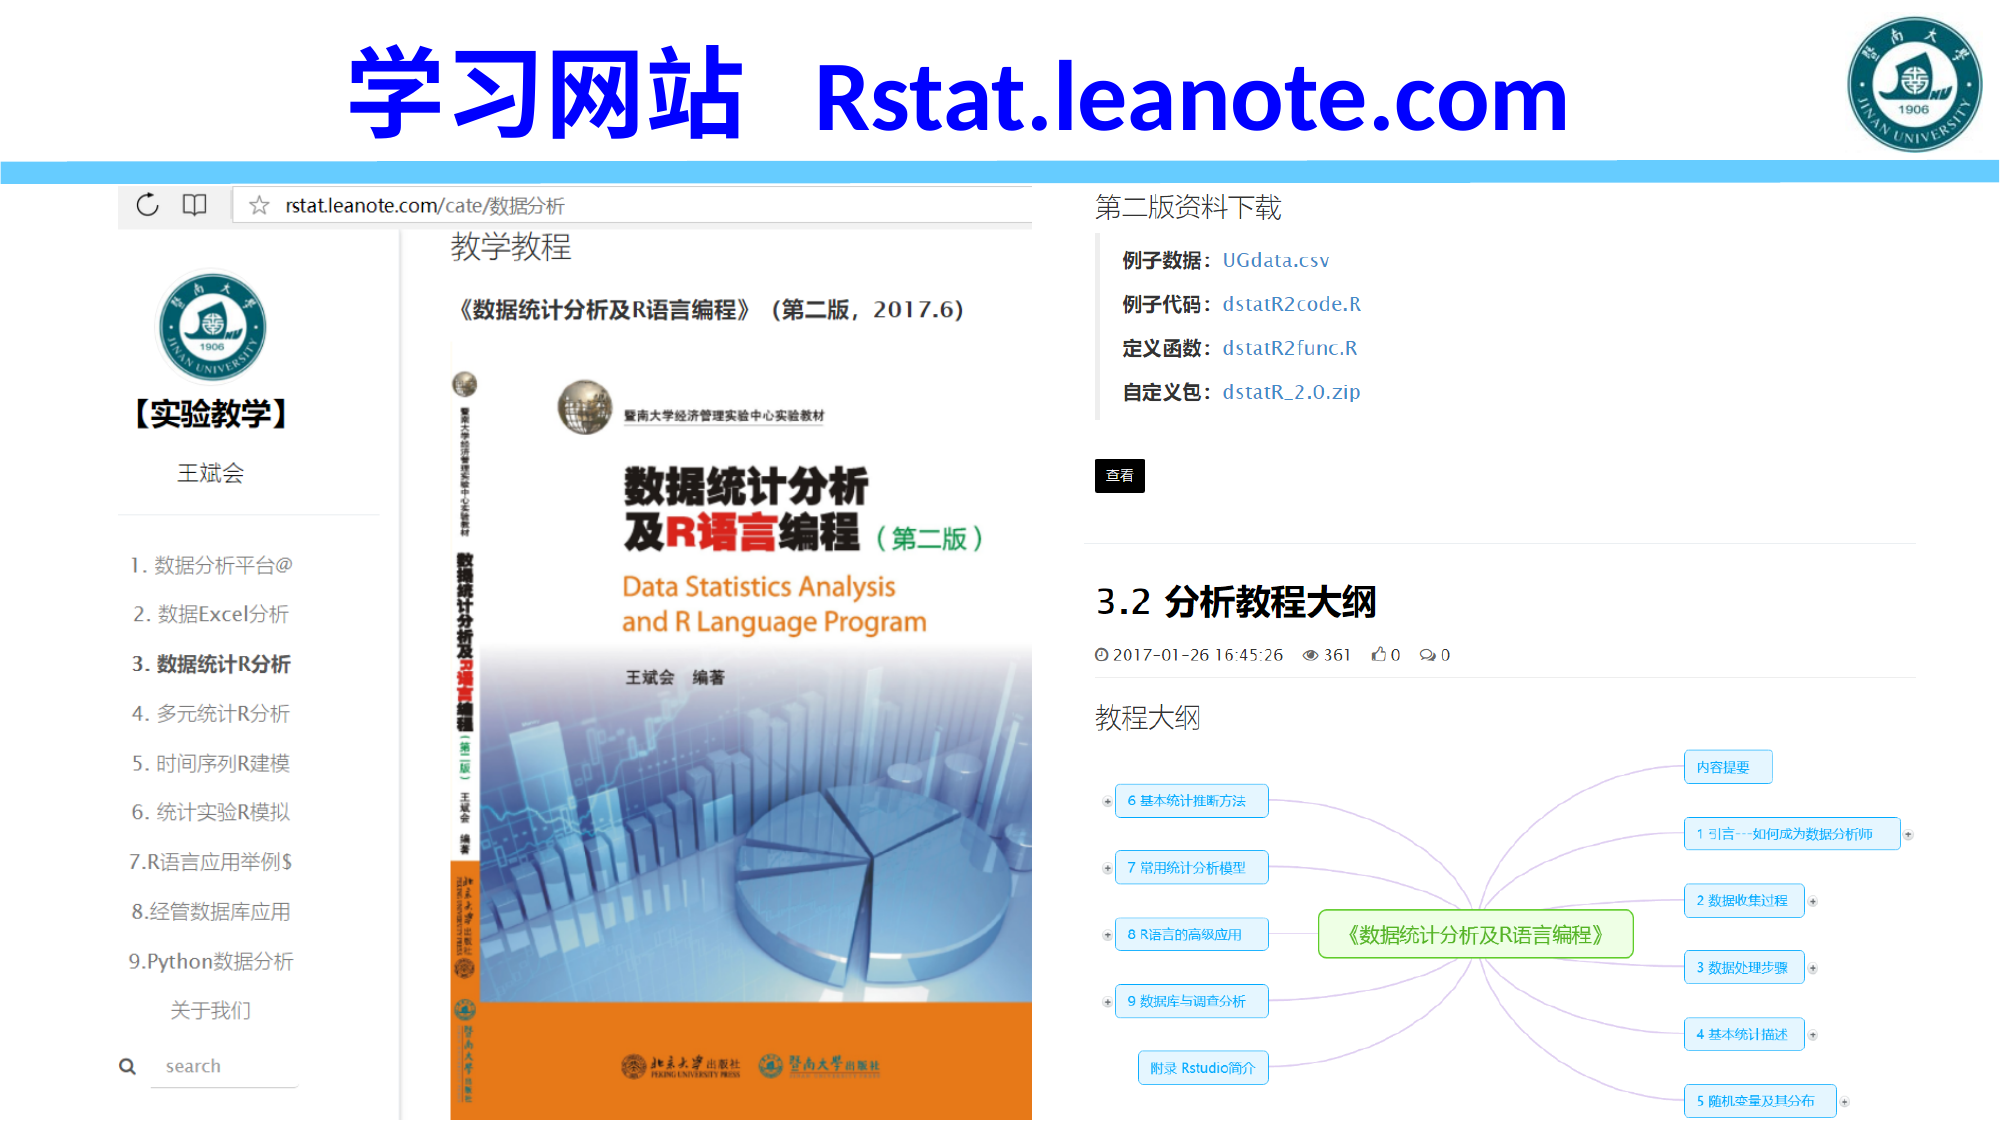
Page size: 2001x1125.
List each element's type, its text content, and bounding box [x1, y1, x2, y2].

title 学习网站 Rstat.leanote.com [137, 34, 1780, 147]
picture [118, 186, 1032, 1120]
picture [1084, 186, 1916, 1120]
picture [1844, 12, 1983, 153]
text_box [314, 101, 2000, 953]
